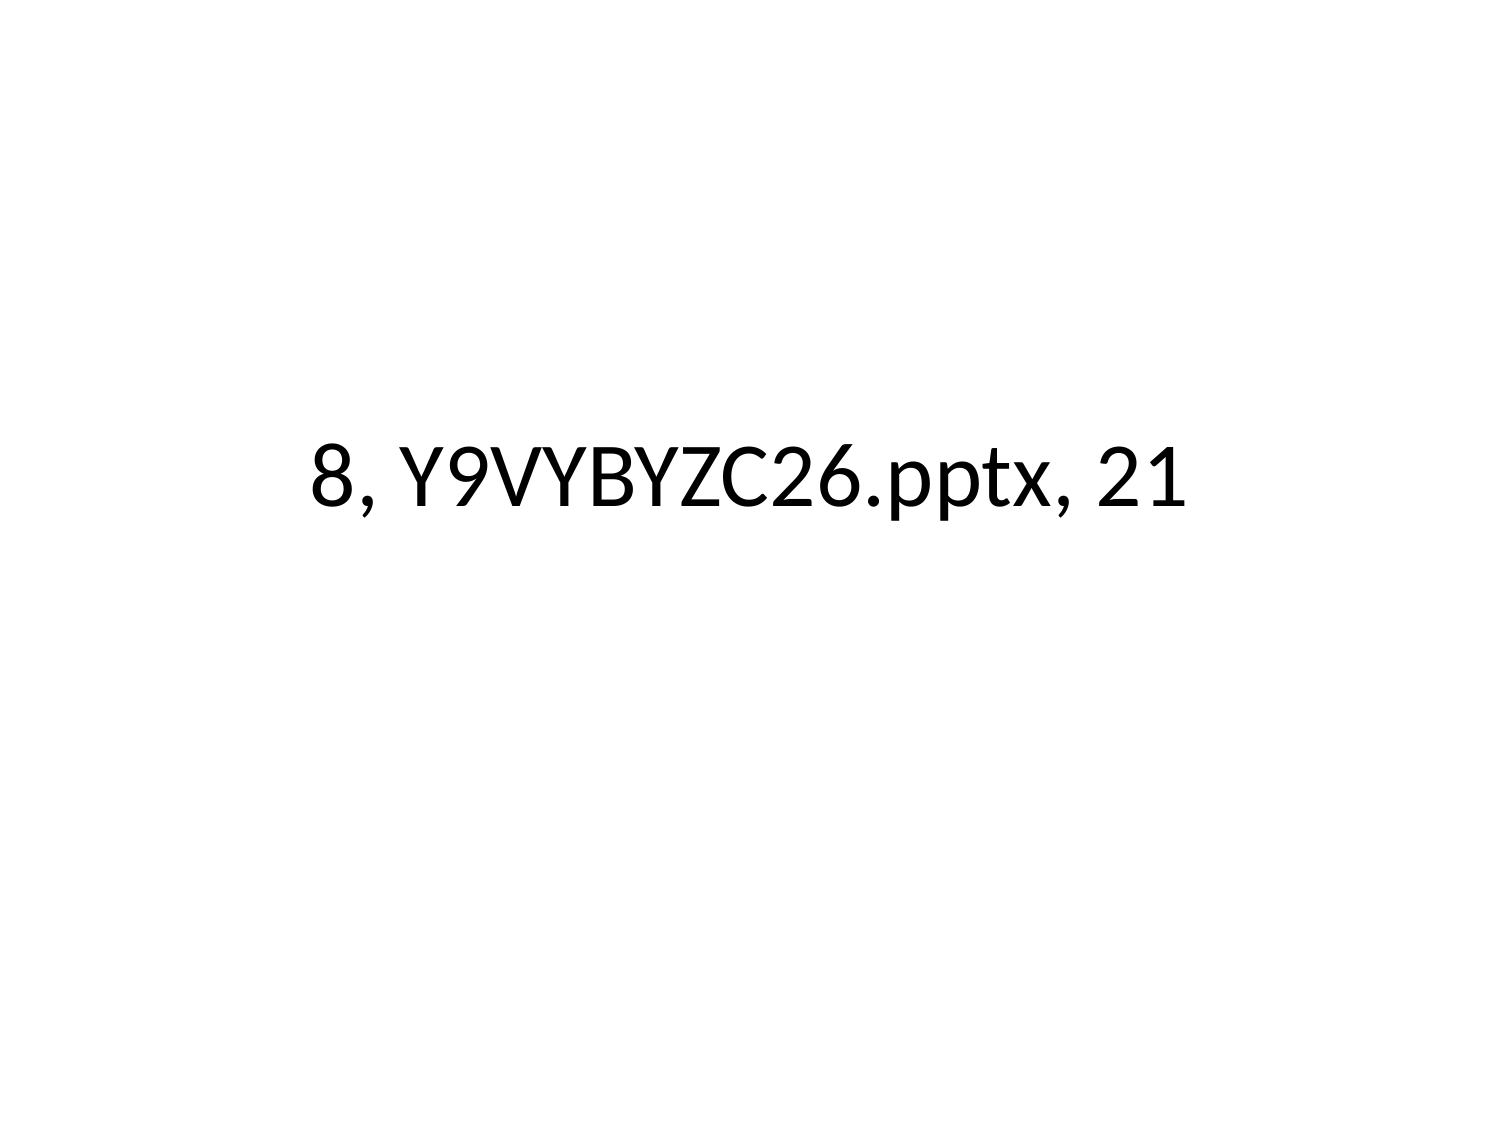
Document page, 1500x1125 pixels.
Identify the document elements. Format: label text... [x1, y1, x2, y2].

title 8, Y9VYBYZC26.pptx, 21 [112, 349, 1388, 591]
